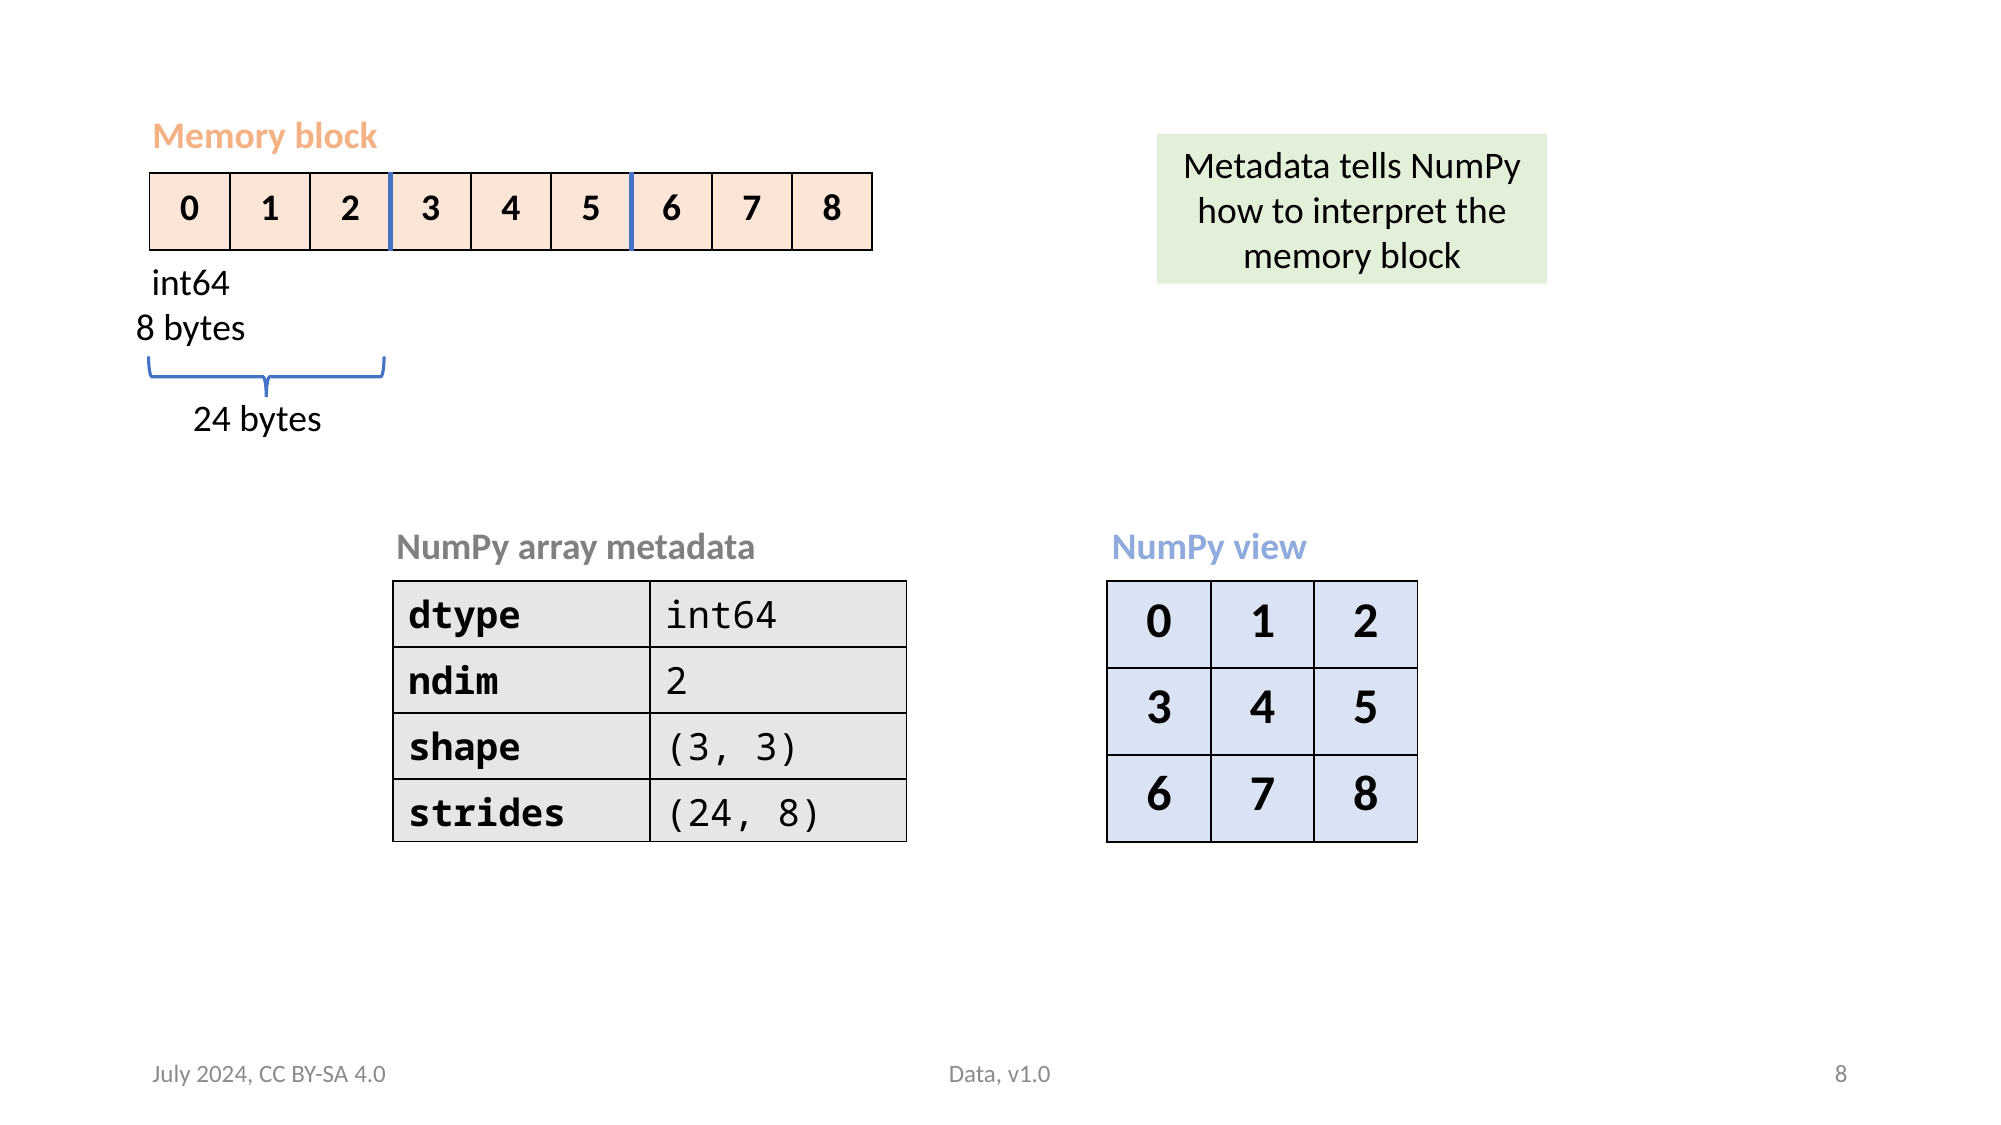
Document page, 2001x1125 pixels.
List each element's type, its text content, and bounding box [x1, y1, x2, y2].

text_box [148, 356, 385, 386]
table_header 1 [1212, 582, 1313, 667]
text_box 24 bytes [178, 386, 405, 446]
text_box int64 8 bytes [90, 250, 292, 355]
text_box NumPy array metadata [381, 514, 807, 575]
table_header 3 [393, 174, 470, 249]
table_header 4 [472, 174, 550, 249]
table_cell 8 [1315, 756, 1417, 841]
table_cell 7 [1212, 756, 1313, 841]
table_header 5 [552, 174, 629, 249]
table_cell 3 [1108, 669, 1210, 754]
table_header 2 [1315, 582, 1417, 667]
table_header 7 [713, 174, 791, 249]
table_cell strides [394, 780, 649, 841]
slide_number 8 [1412, 1042, 1863, 1103]
table_header 2 [311, 174, 388, 249]
table_cell 6 [1108, 756, 1210, 841]
table_cell ndim [394, 648, 649, 712]
text_box NumPy view [1097, 514, 1416, 575]
text_box Metadata tells NumPy how to interpret the memory block [1157, 133, 1547, 284]
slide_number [137, 1042, 588, 1103]
table_header 0 [150, 174, 229, 249]
table_header 0 [1108, 582, 1210, 667]
table_cell 5 [1315, 669, 1417, 754]
table_header 8 [793, 174, 871, 249]
table_cell 2 [651, 648, 906, 712]
table_cell 4 [1212, 669, 1313, 754]
table_header 1 [231, 174, 309, 249]
table_cell shape [394, 714, 649, 778]
table_cell (3, 3) [651, 714, 906, 778]
footer Data, v1.0 [662, 1042, 1338, 1103]
text_box Memory block [137, 103, 457, 164]
table_header int64 [651, 582, 906, 646]
table_header 6 [634, 174, 711, 249]
table_header dtype [394, 582, 649, 646]
table_cell (24, 8) [651, 780, 906, 841]
